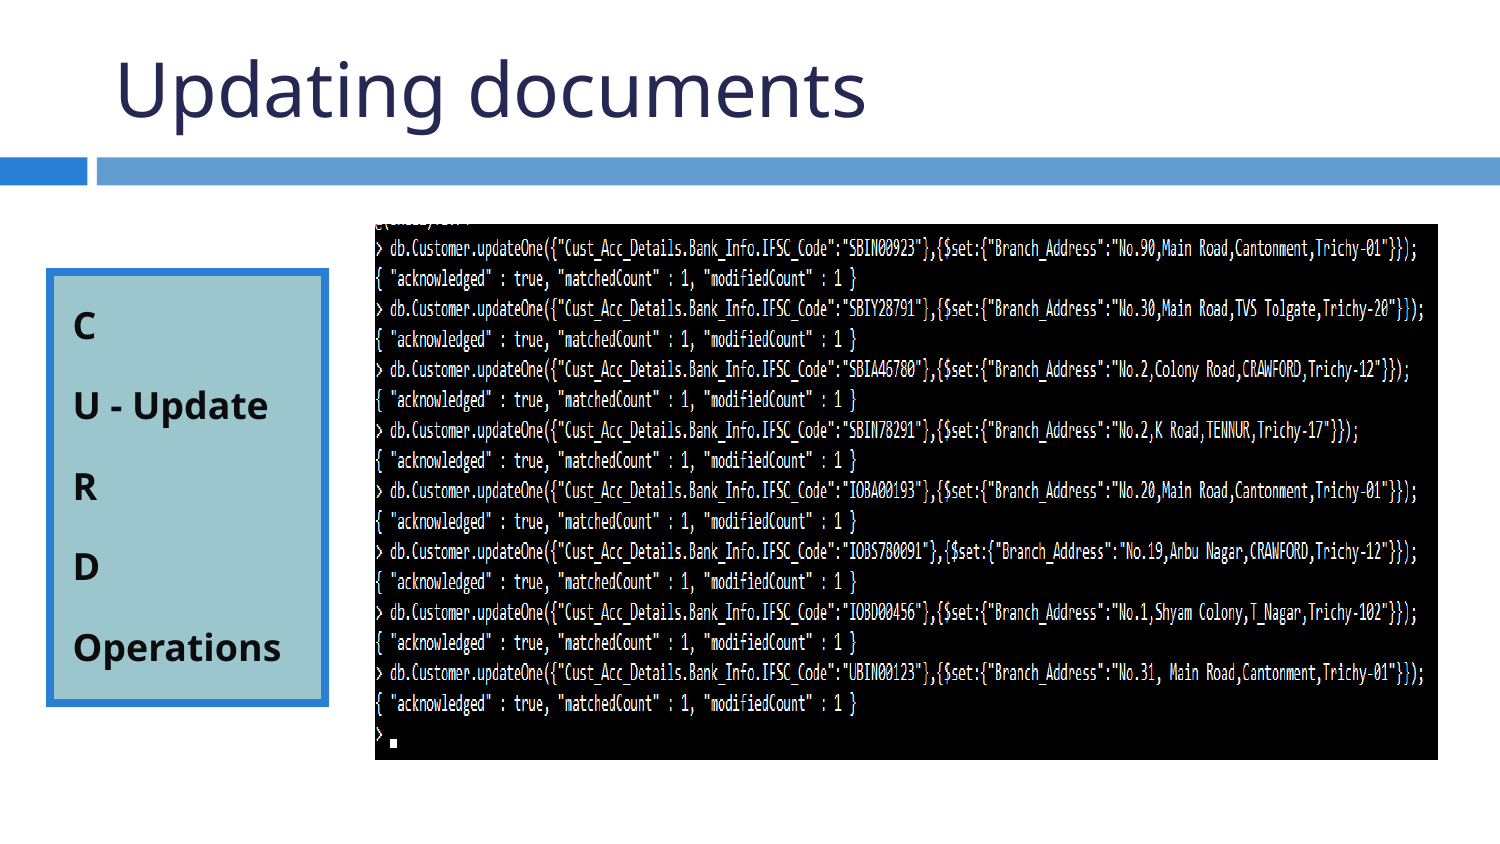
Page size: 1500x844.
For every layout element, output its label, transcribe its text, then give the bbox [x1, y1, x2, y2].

title Updating documents [99, 33, 1425, 141]
list C U - Update R D Operations [46, 268, 329, 707]
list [374, 224, 1438, 760]
